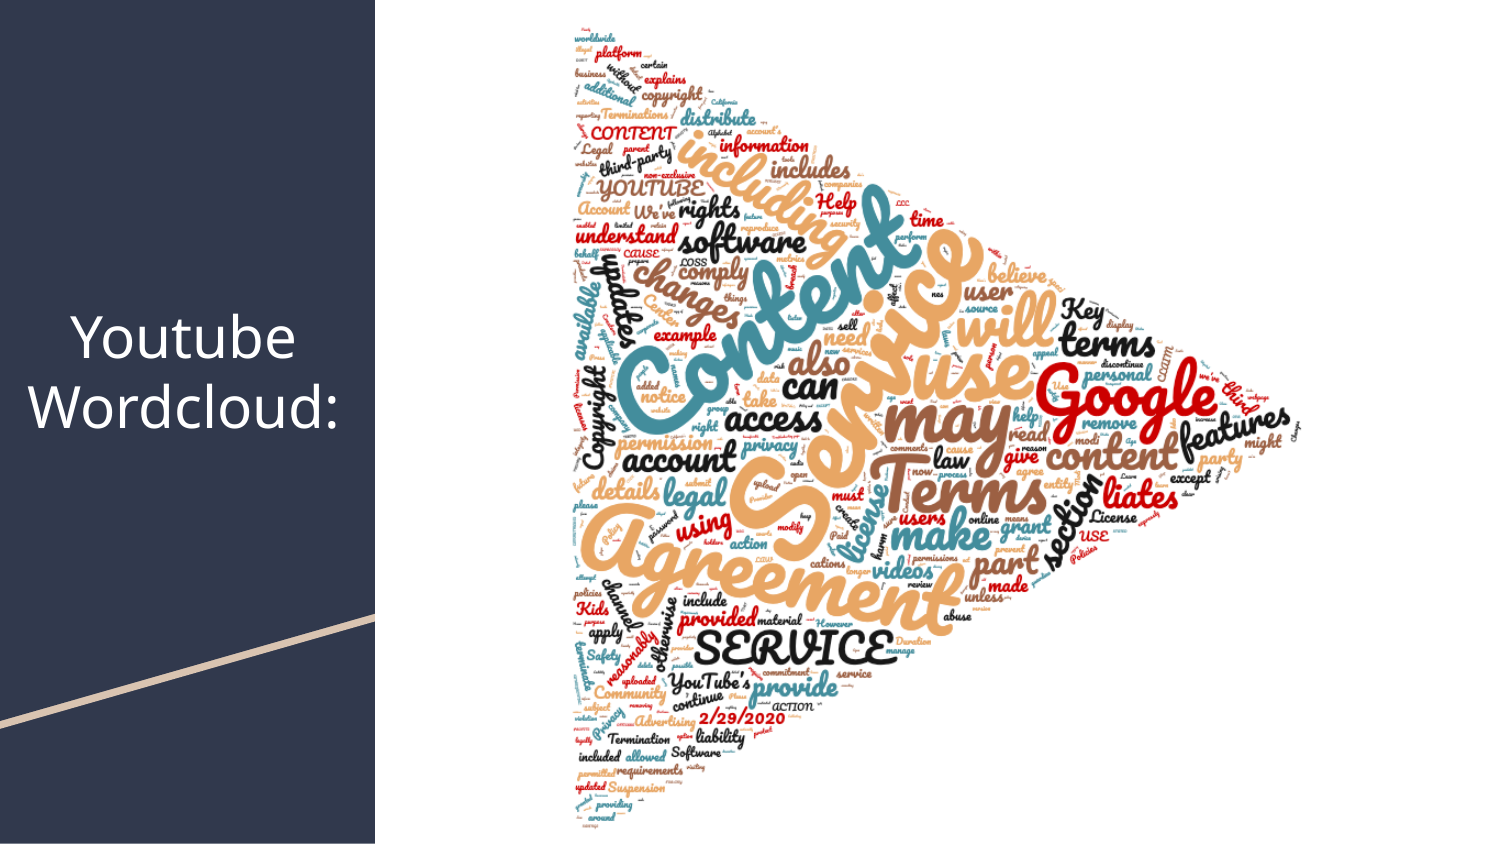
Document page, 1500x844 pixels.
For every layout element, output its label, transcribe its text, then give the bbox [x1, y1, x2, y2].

title Youtube Wordcloud: [0, 285, 369, 697]
picture [374, 0, 1500, 844]
